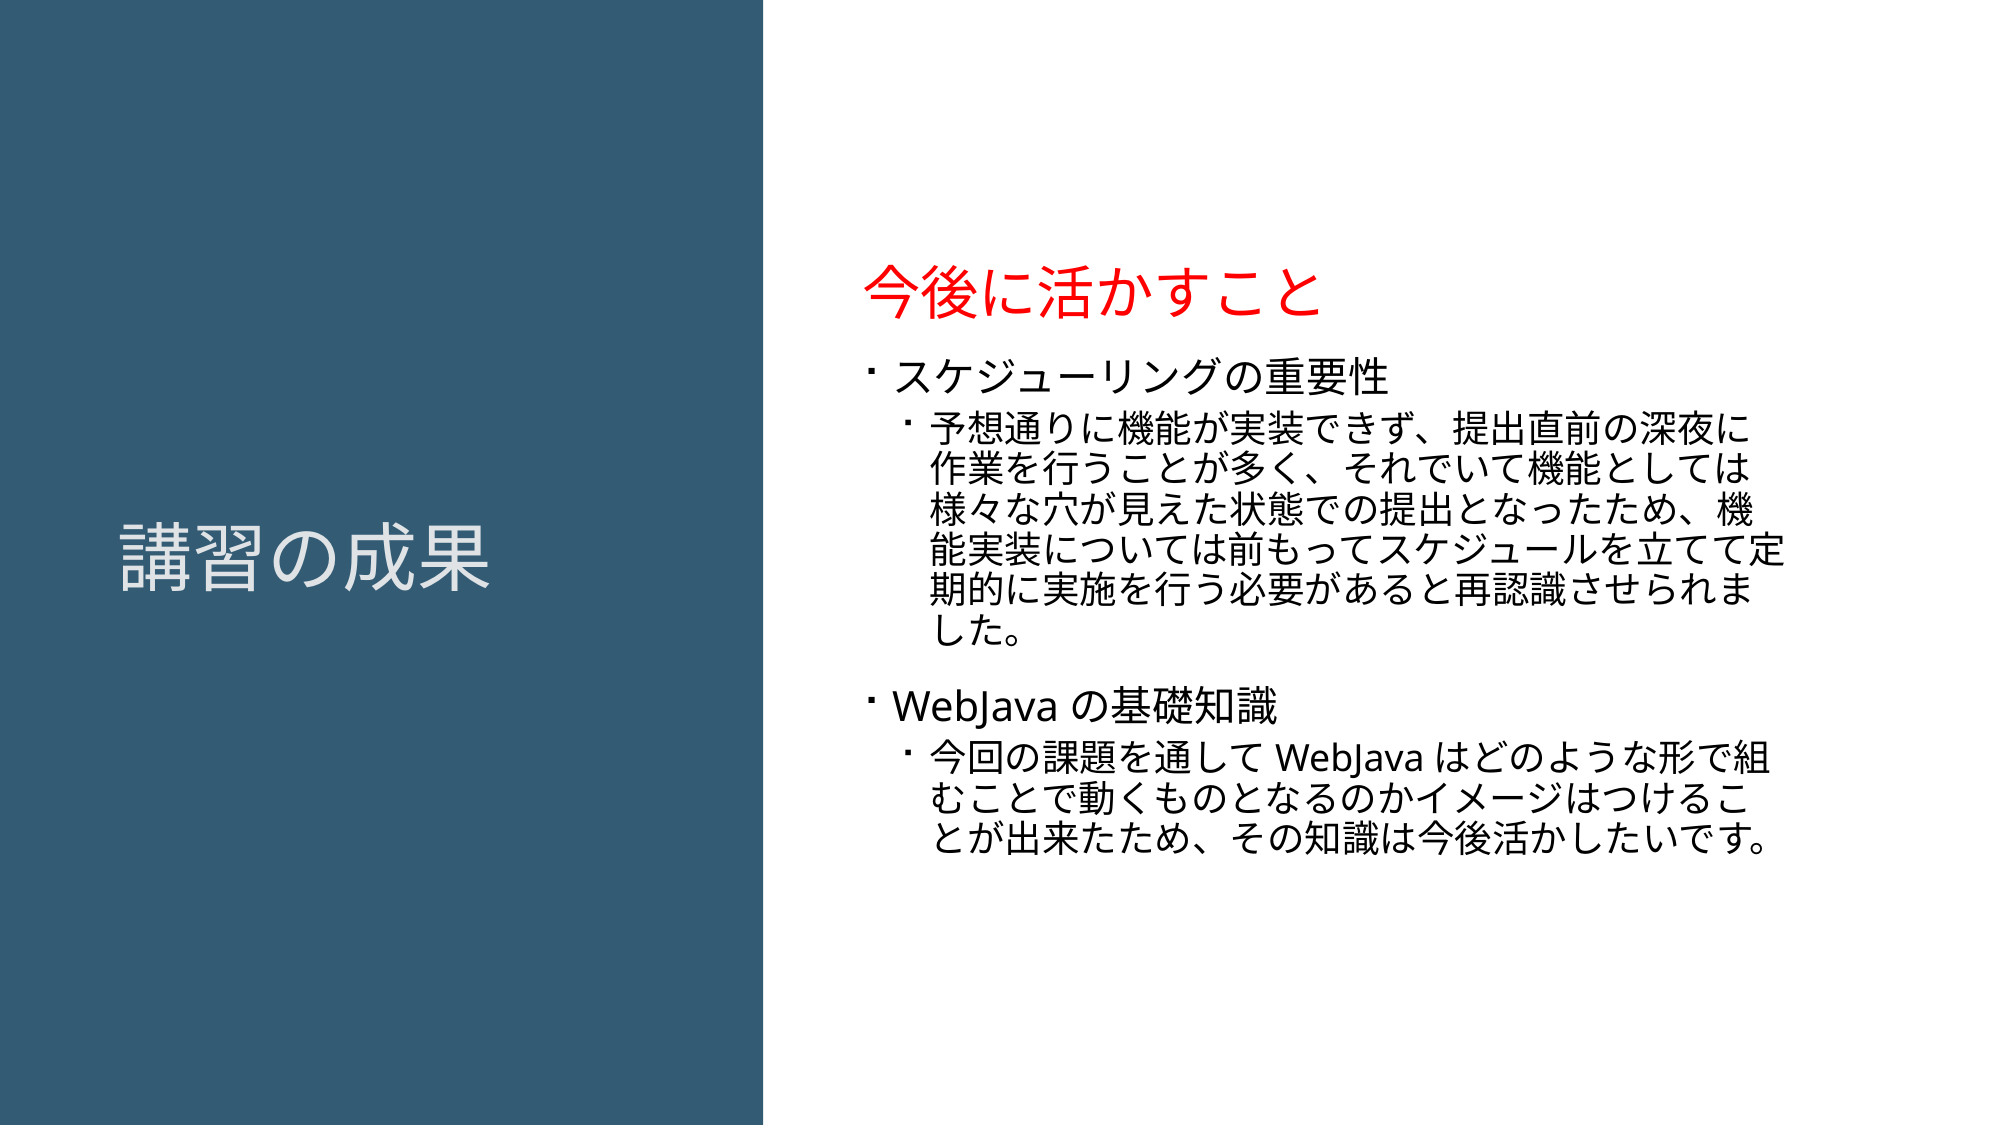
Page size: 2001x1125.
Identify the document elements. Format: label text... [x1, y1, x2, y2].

text_box [762, 0, 2000, 1125]
title 講習の成果 [102, 137, 711, 988]
list 今後に活かすこと スケジューリングの重要性 予想通りに機能が実装できず、提出直前の深夜に作業を行うことが多く、それでいて機能としては様々な穴が見えた状態での提出となったため、機能実装については前もってスケジュールを立てて定期的に実施を行う必要があると再認識させられました。 WebJavaの基礎知識 今回の課題を通してWebJavaはどのような形で組むことで動くものとなるのかイメージはつけることが出来たため、その知識は今後活かしたいです。 [847, 137, 1803, 988]
text_box [0, 0, 762, 1125]
